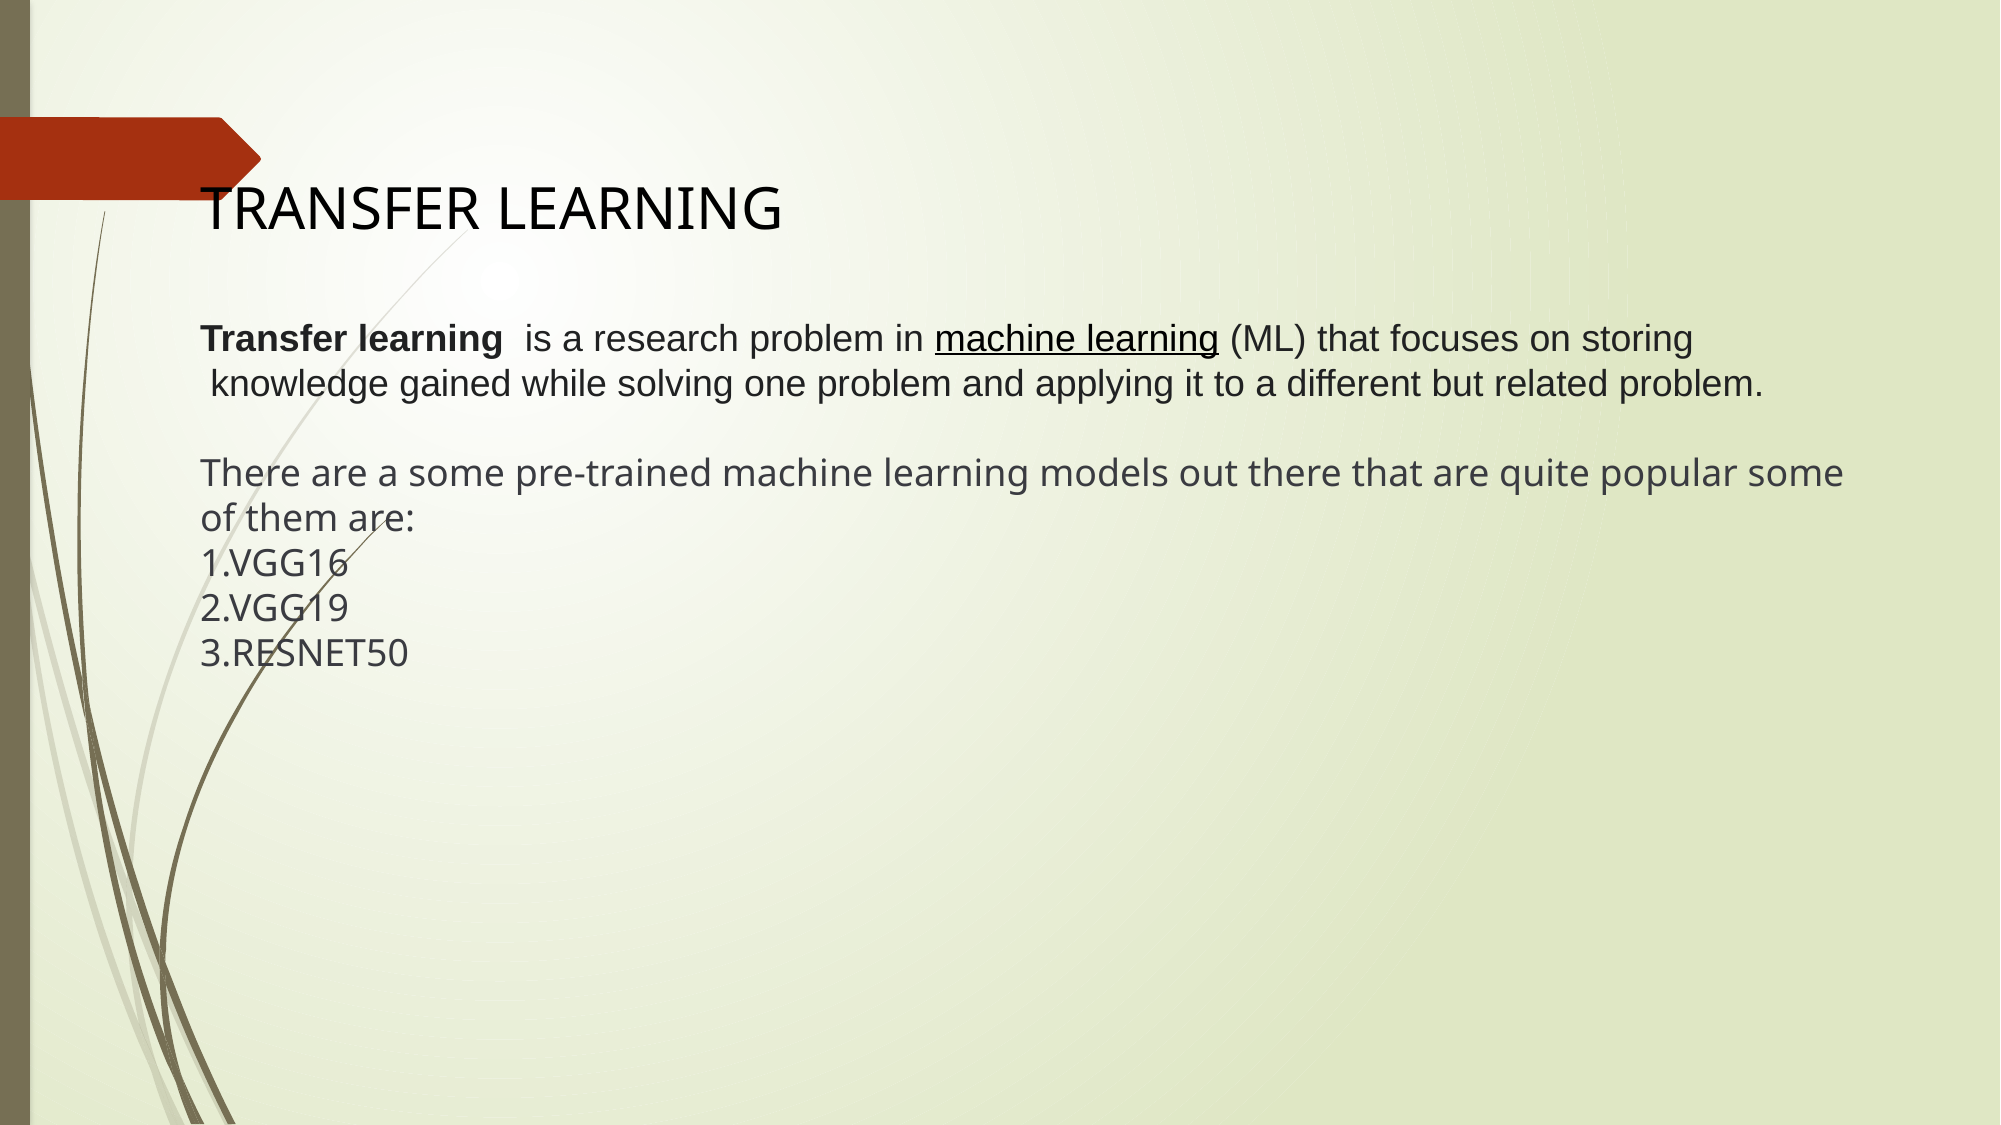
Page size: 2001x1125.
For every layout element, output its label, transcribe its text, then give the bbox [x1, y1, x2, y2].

text_box TRANSFER LEARNING [185, 163, 877, 249]
text_box Transfer learning is a research problem in machine learning (ML) that focuses on storing knowledge gained while solving one problem and applying it to a different but related problem. There are a some pre-trained machine learning models out there that are quite popular some of them are: 1.VGG16 2.VGG19 3.RESNET50 [185, 306, 1885, 771]
